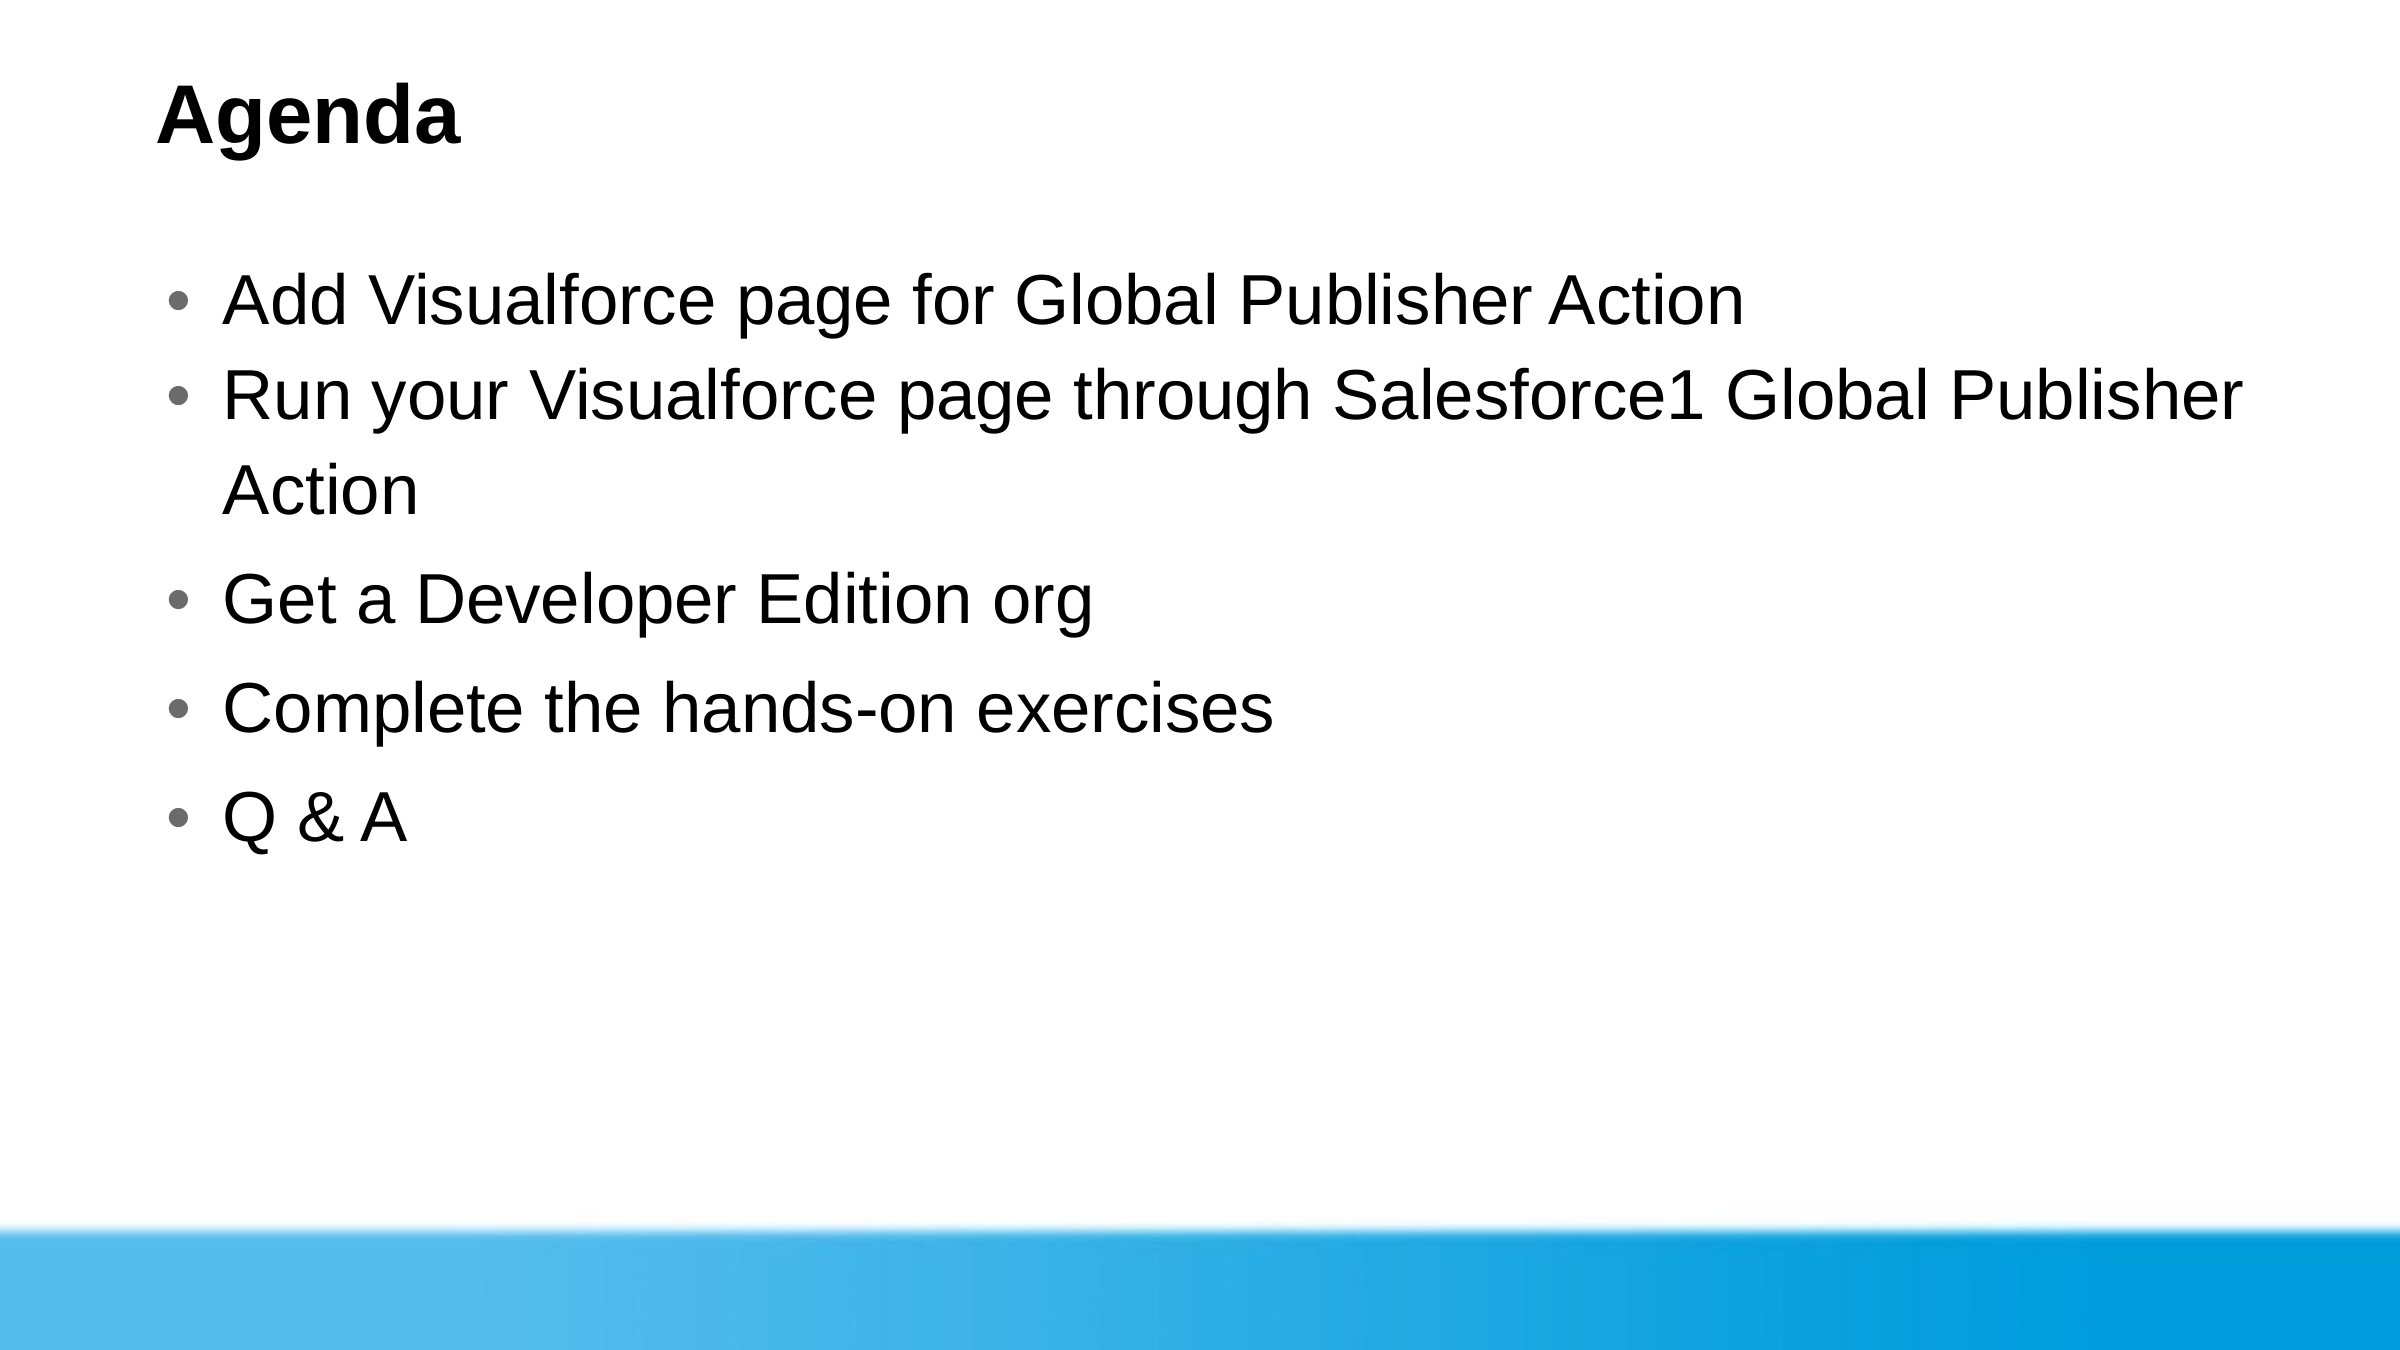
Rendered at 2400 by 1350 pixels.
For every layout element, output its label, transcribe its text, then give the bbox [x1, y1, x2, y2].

picture [0, 1143, 2400, 1350]
title Agenda [134, 29, 2295, 200]
list Add Visualforce page for Global Publisher Action Run your Visualforce page through Salesforce1 Global Publisher Action Get a Developer Edition org Complete the hands-on exercises Q & A [133, 228, 2280, 1110]
